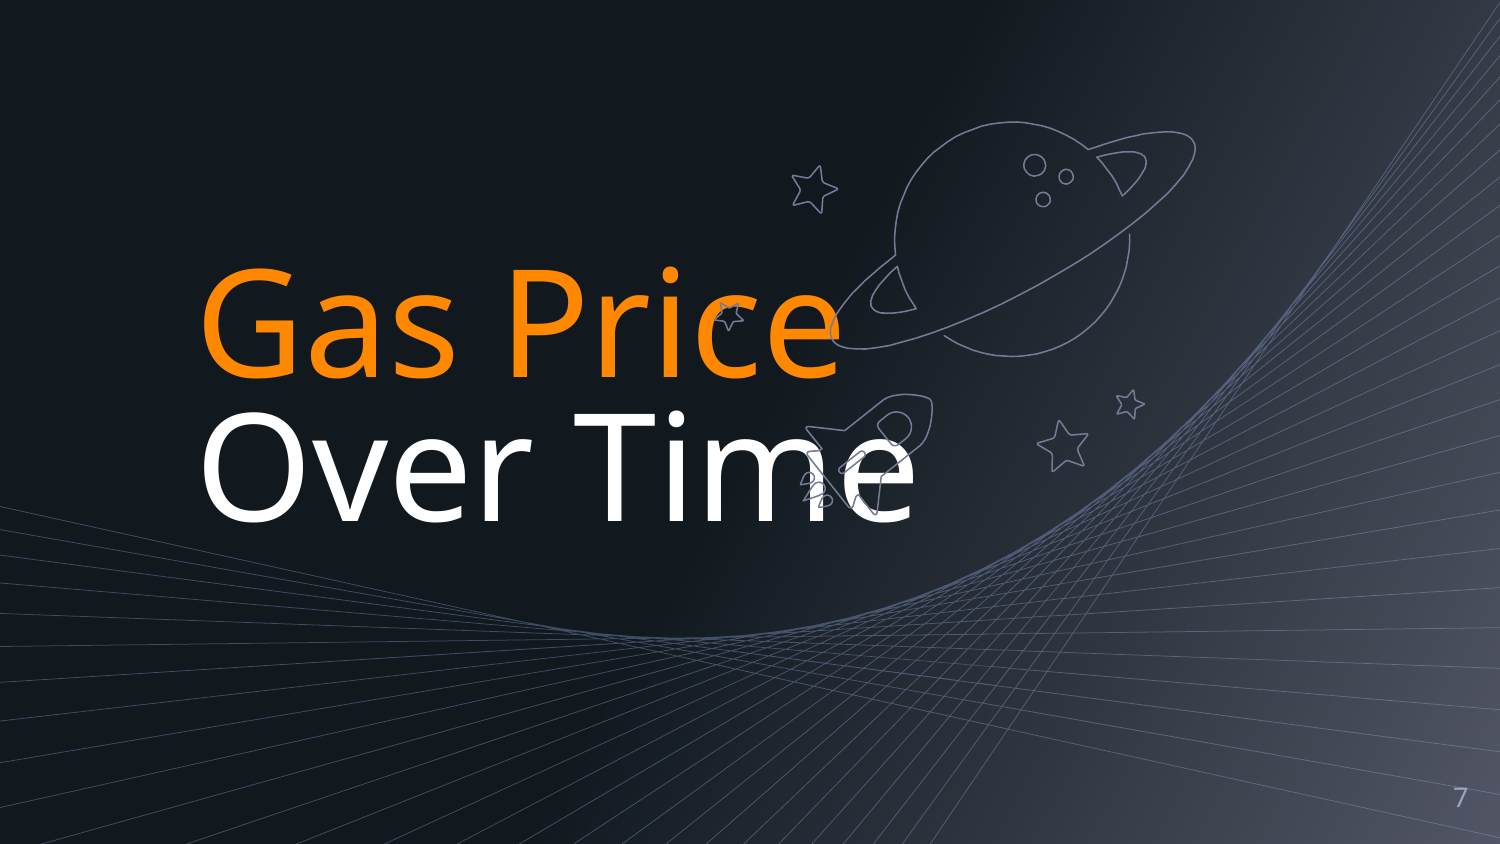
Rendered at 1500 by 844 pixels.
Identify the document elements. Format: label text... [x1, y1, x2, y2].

title Gas Price Over Time [195, 359, 1305, 550]
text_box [803, 389, 928, 514]
slide_number 7 [1378, 766, 1469, 832]
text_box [862, 90, 1163, 391]
